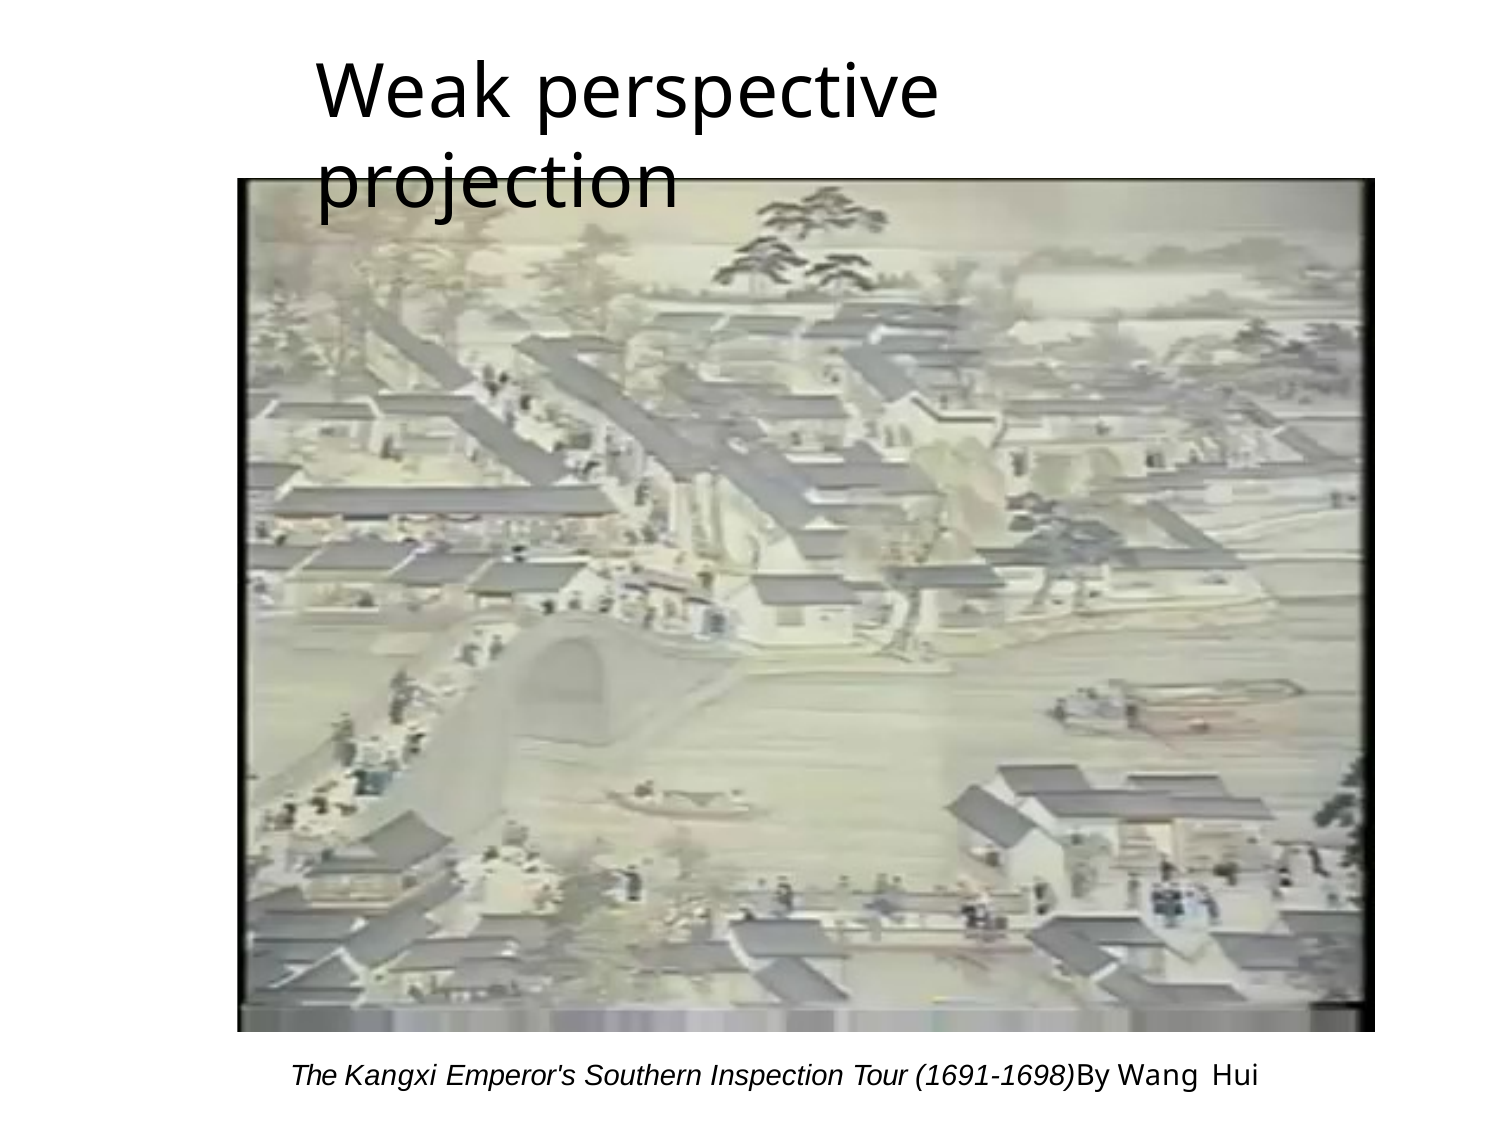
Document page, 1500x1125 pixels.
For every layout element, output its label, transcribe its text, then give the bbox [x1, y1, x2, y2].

text_box The Kangxi Emperor's Southern Inspection Tour (1691-1698)By Wang Hui [287, 1054, 1268, 1092]
text_box [237, 178, 1375, 1032]
title Weak perspective projection [312, 40, 1286, 231]
